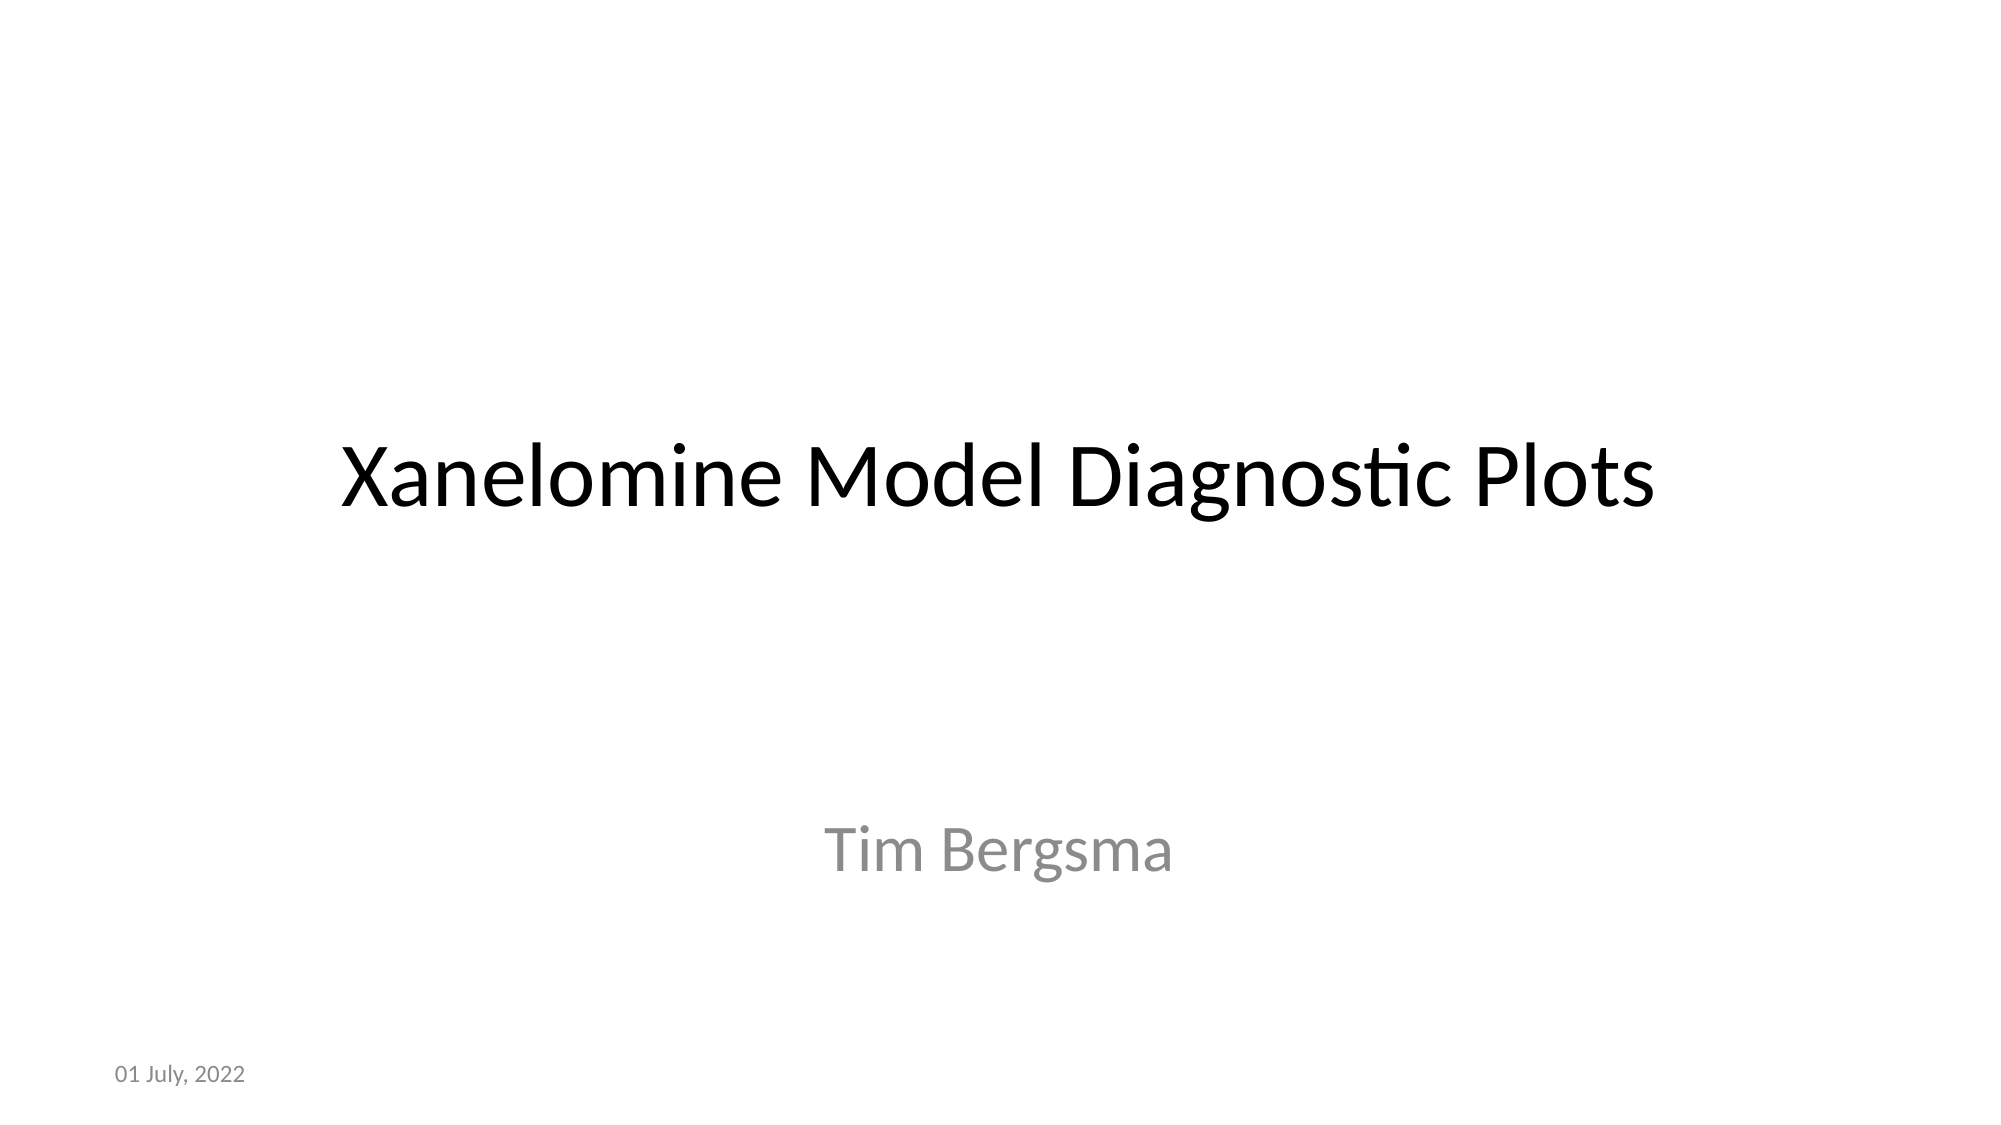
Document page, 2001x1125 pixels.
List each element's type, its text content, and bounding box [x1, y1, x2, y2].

subtitle Tim Bergsma [300, 637, 1700, 925]
title Xanelomine Model Diagnostic Plots [150, 349, 1850, 591]
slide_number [99, 1042, 567, 1103]
